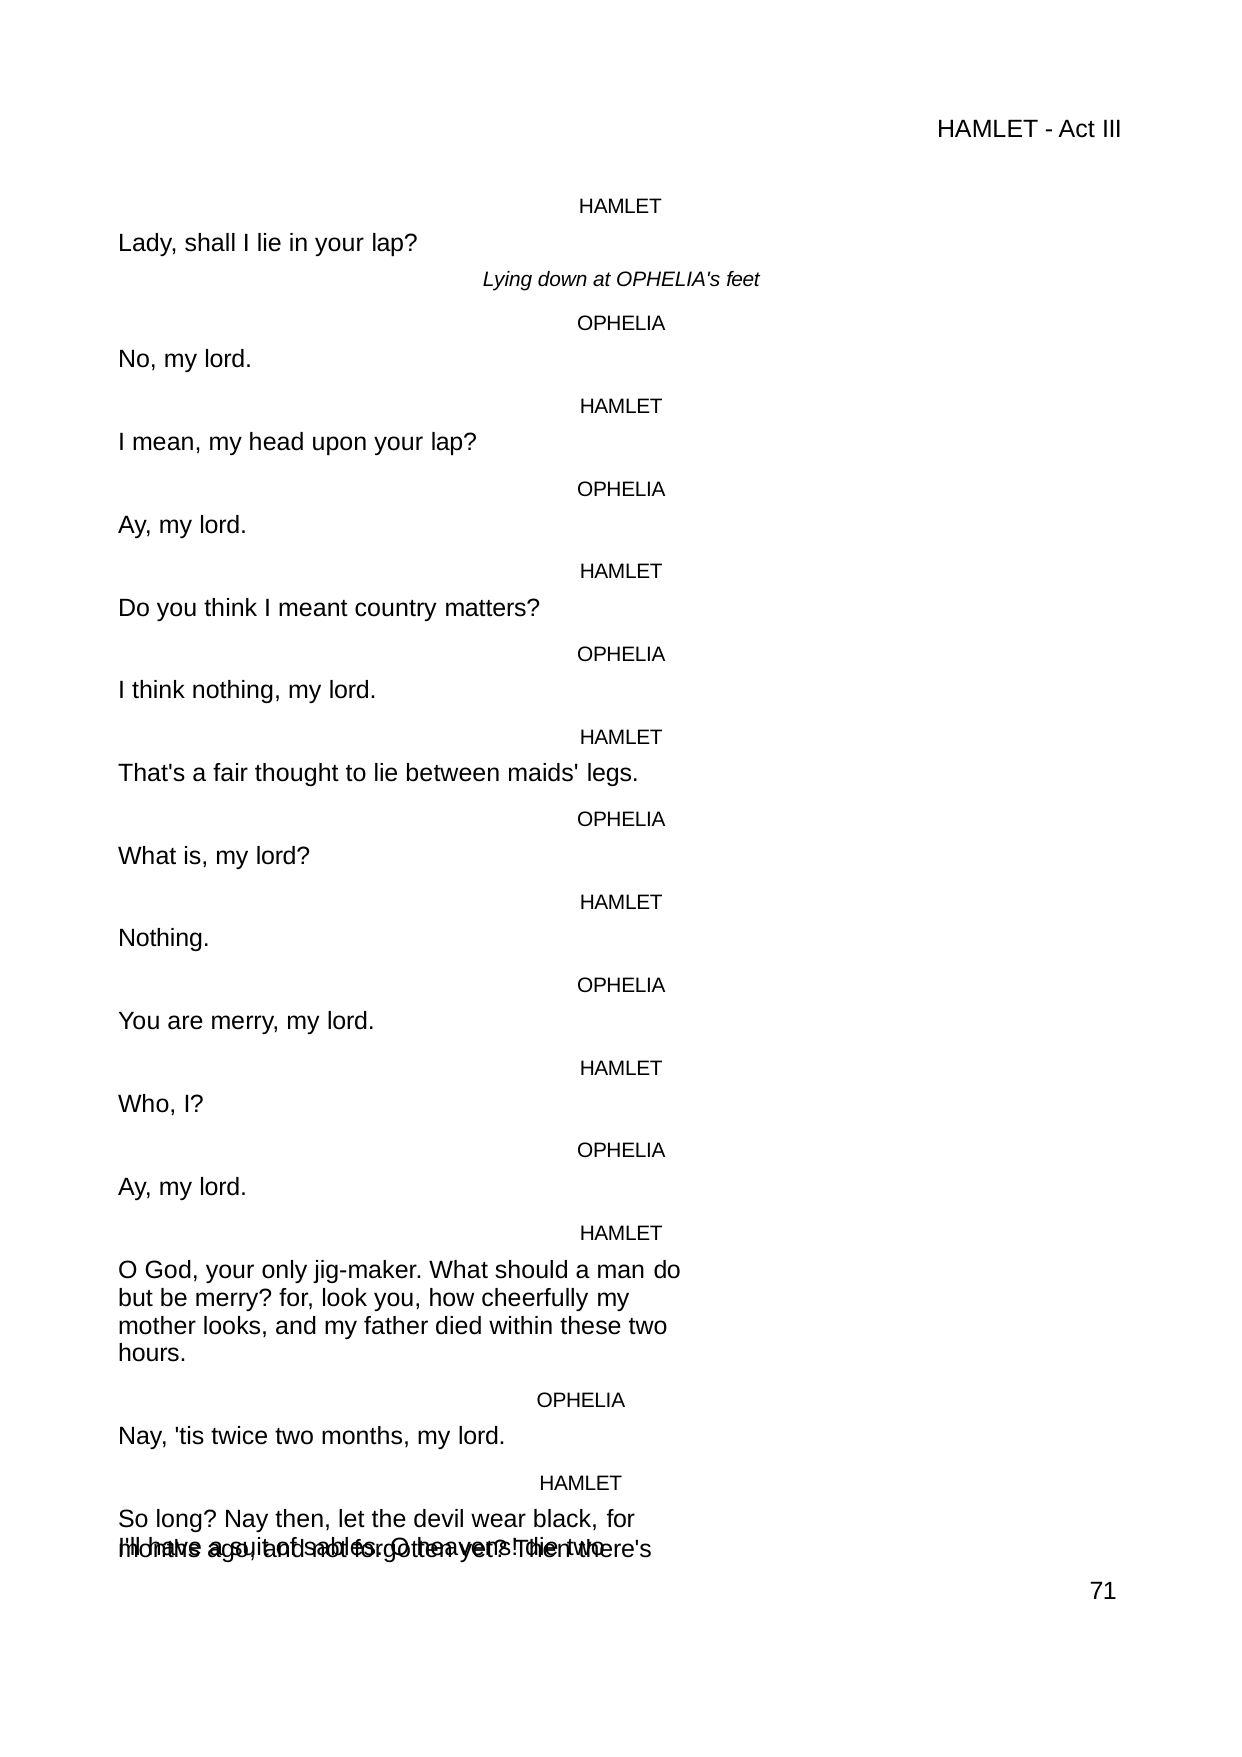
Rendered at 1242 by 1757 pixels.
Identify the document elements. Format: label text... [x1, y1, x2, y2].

text_box HAMLET - Act III [934, 110, 1127, 143]
text_box HAMLET [576, 191, 666, 213]
slide_number 71 [1069, 1574, 1126, 1757]
text_box Lady, shall I lie in your lap? Lying down at OPHELIA's feet OPHELIA No, my lord. HAMLET I mean, my head upon your lap? OPHELIA Ay, my lord. HAMLET Do you think I meant country matters? OPHELIA I think nothing, my lord. HAMLET That's a fair thought to lie between maids' legs. OPHELIA What is, my lord? HAMLET Nothing. OPHELIA You are merry, my lord. HAMLET Who, I? OPHELIA Ay, my lord. HAMLET O God, your only jig-maker. What should a man do but be merry? for, look you, how cheerfully my mother looks, and my father died within these two hours. OPHELIA Nay, 'tis twice two months, my lord. HAMLET So long? Nay then, let the devil wear black, for I'll have a suit of sables. O heavens! die two [116, 213, 764, 1561]
